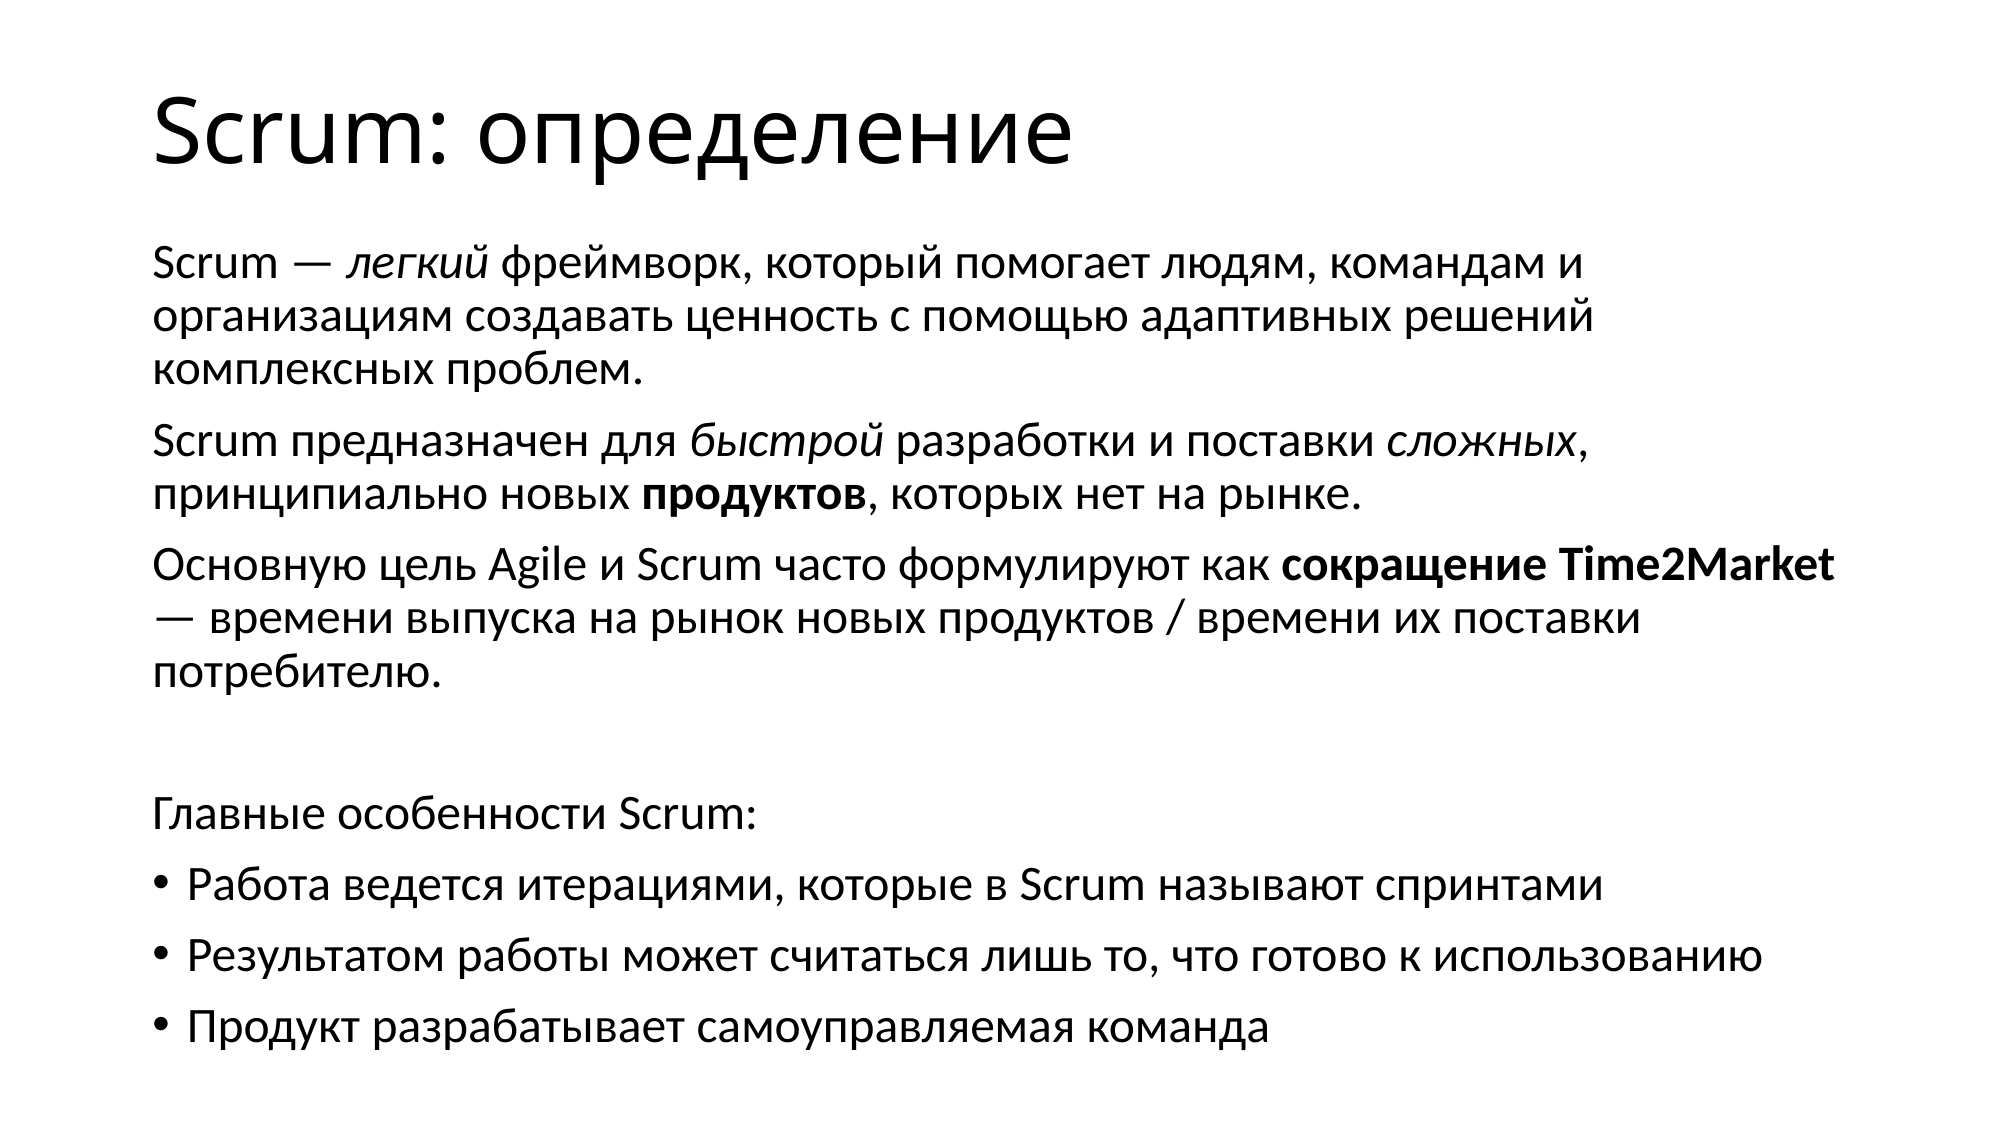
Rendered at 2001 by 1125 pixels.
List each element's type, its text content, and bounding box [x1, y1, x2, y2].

title Scrum: определение [137, 59, 1863, 208]
list Scrum — легкий фреймворк, который помогает людям, командам и организациям создавать ценность с помощью адаптивных решений комплексных проблем. Scrum предназначен для быстрой разработки и поставки сложных, принципиально новых продуктов, которых нет на рынке. Основную цель Agile и Scrum часто формулируют как сокращение Time2Market — времени выпуска на рынок новых продуктов / времени их поставки потребителю. Главные особенности Scrum: Работа ведется итерациями, которые в Scrum называют спринтами Результатом работы может считаться лишь то, что готово к использованию Продукт разрабатывает самоуправляемая команда [137, 227, 1863, 1066]
